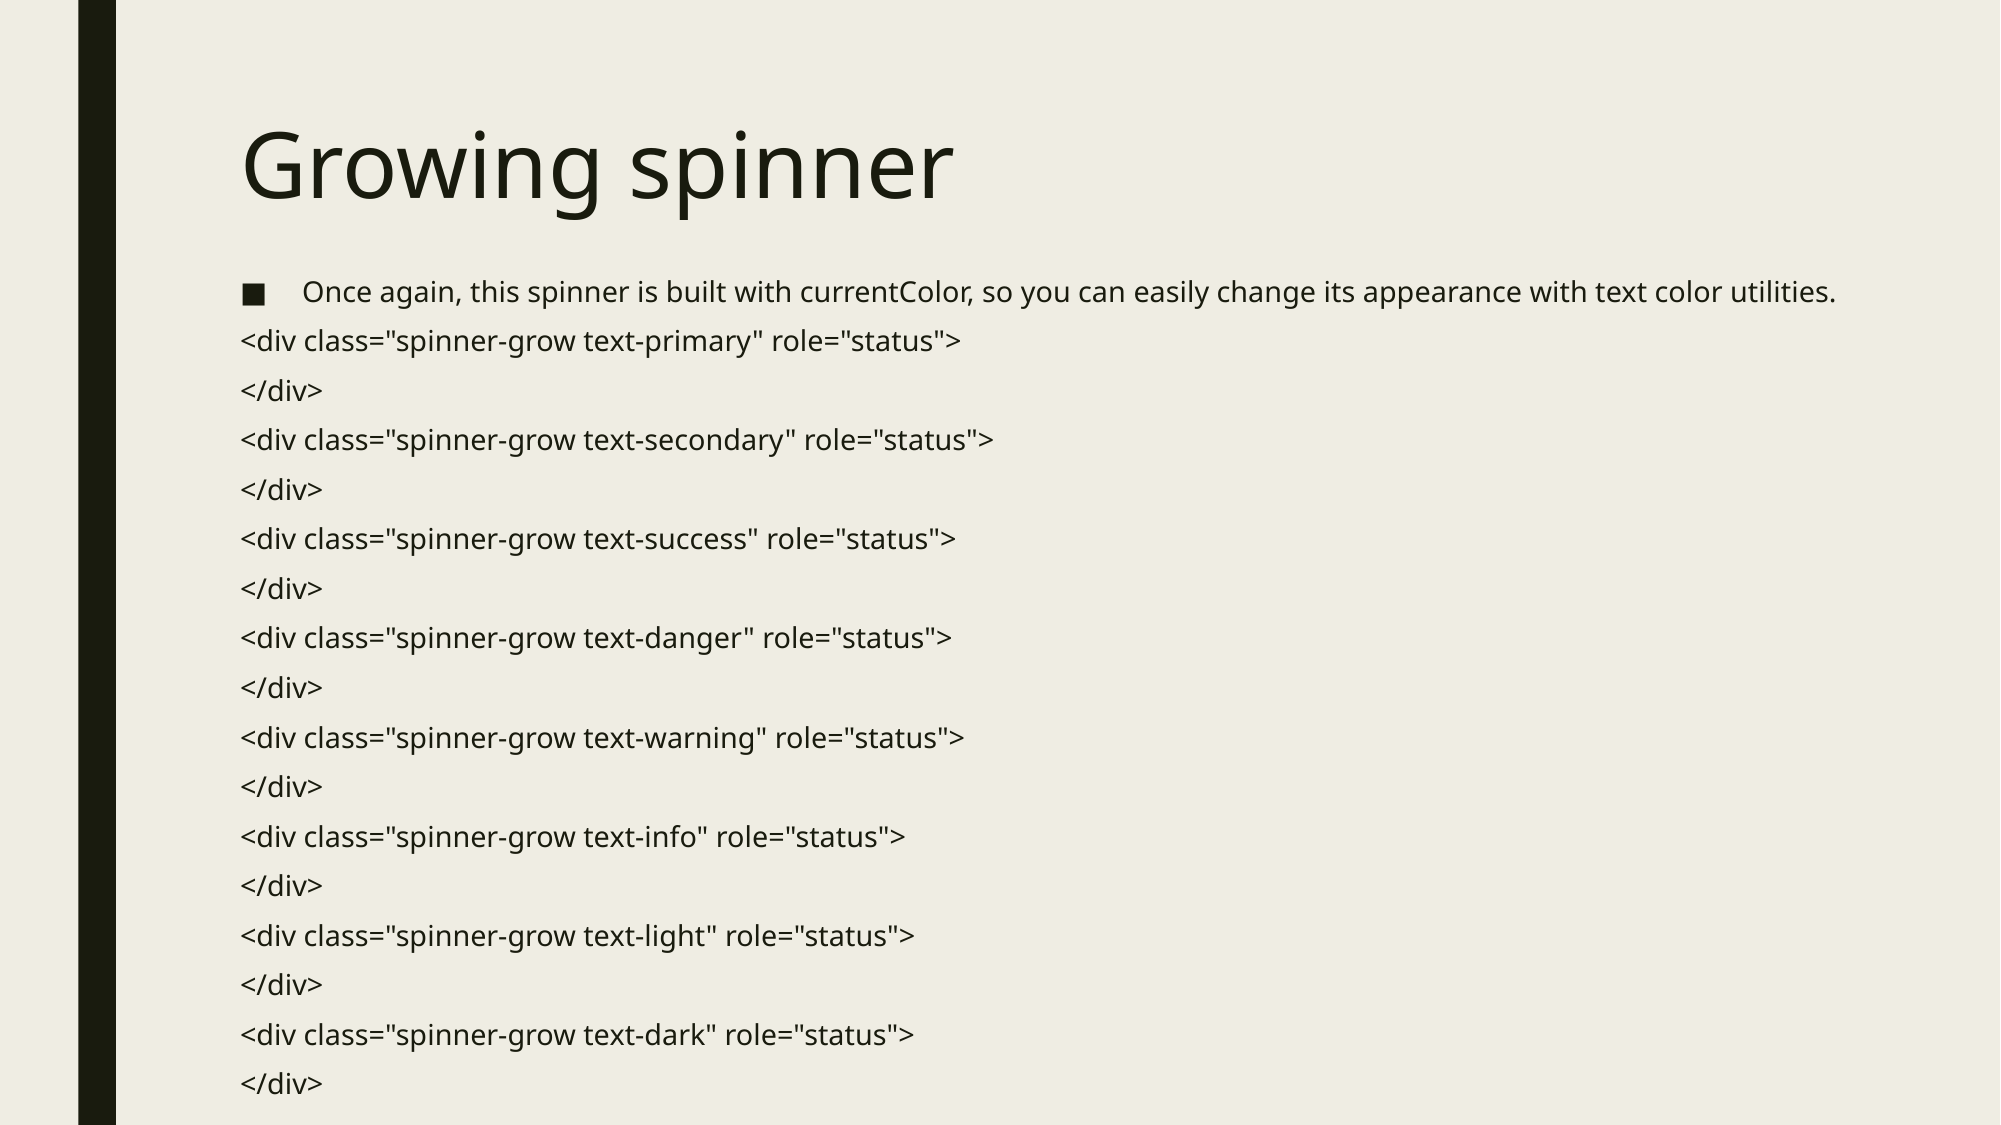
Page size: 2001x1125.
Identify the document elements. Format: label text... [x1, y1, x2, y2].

title Growing spinner [225, 112, 1800, 233]
list Once again, this spinner is built with currentColor, so you can easily change its appearance with text color utilities. <div class="spinner-grow text-primary" role="status"> </div> <div class="spinner-grow text-secondary" role="status"> </div> <div class="spinner-grow text-success" role="status"> </div> <div class="spinner-grow text-danger" role="status"> </div> <div class="spinner-grow text-warning" role="status"> </div> <div class="spinner-grow text-info" role="status"> </div> <div class="spinner-grow text-light" role="status"> </div> <div class="spinner-grow text-dark" role="status"> </div> [225, 268, 1856, 1125]
